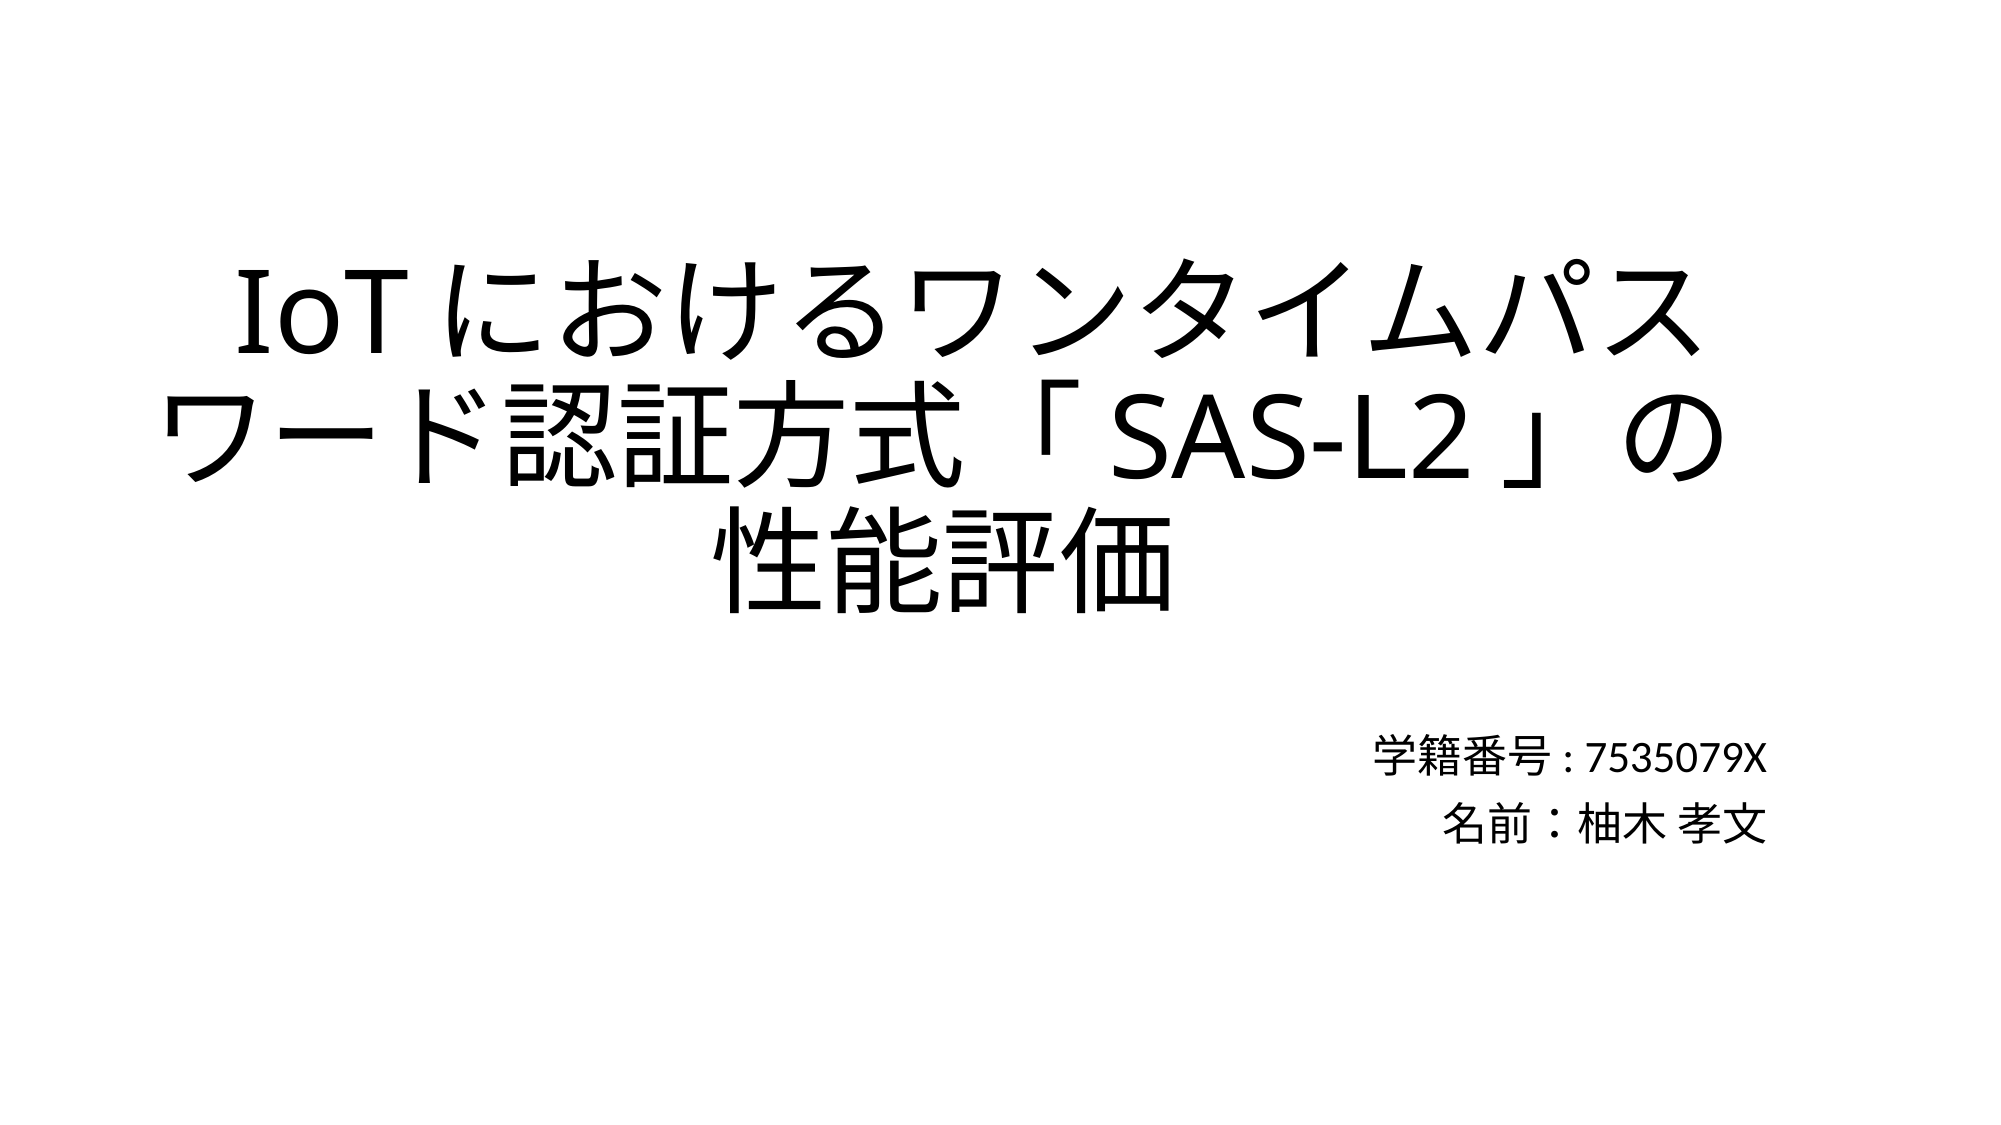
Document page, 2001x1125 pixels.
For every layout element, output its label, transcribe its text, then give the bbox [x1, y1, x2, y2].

title ​IoTにおけるワンタイムパスワード認証方式「SAS-L2」の性能評価 [116, 245, 1769, 637]
subtitle 学籍番号: 7535079X 名前：柚木 孝文 [282, 586, 1782, 859]
